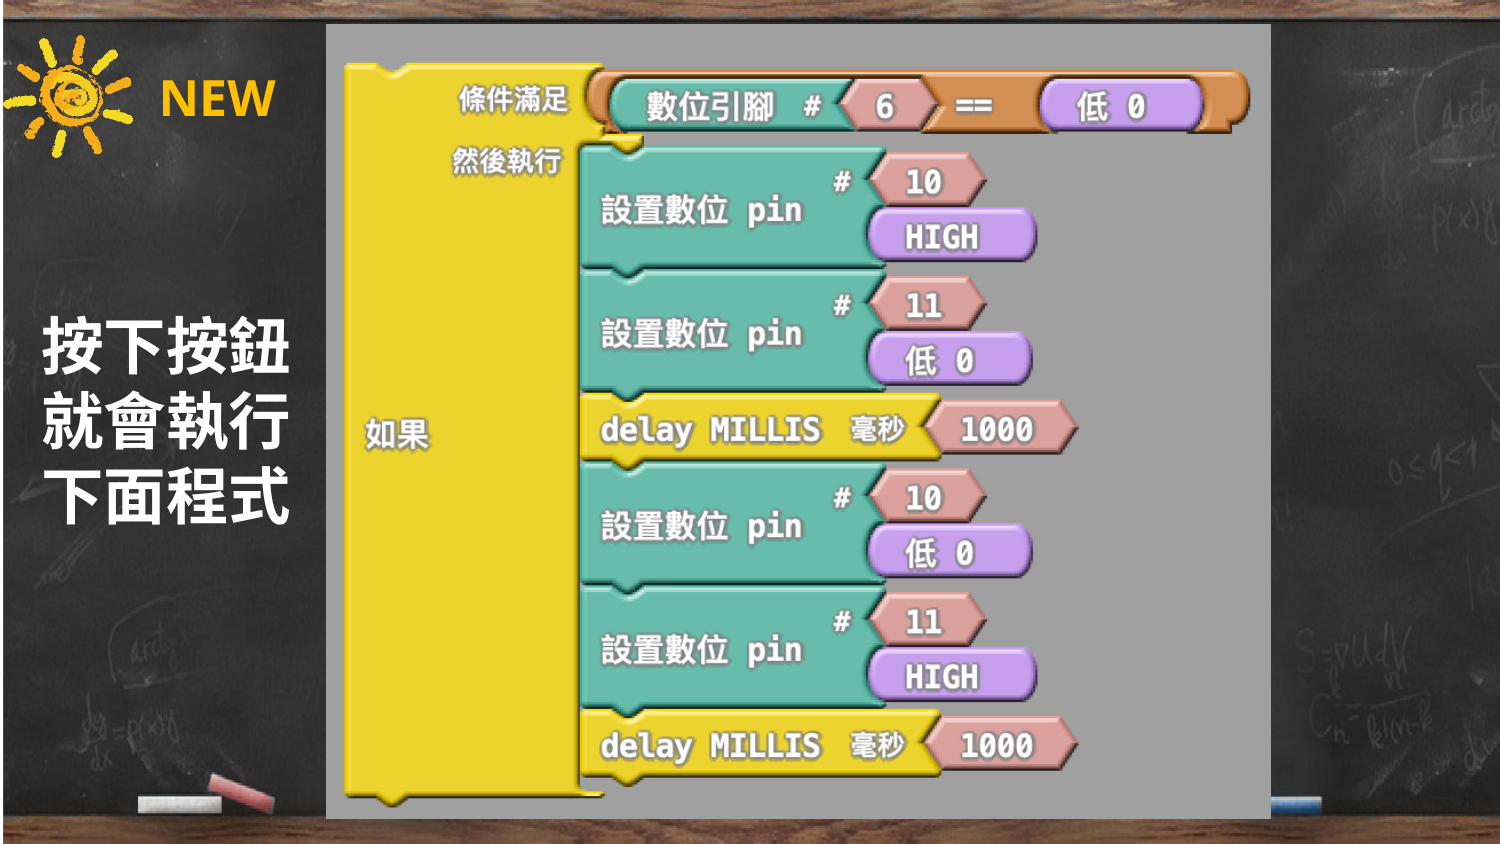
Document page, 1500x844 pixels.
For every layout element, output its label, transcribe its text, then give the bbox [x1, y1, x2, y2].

picture [0, 0, 1500, 844]
text_box NEW [158, 66, 320, 127]
text_box 按下按鈕就會執行下面程式 [26, 292, 320, 551]
